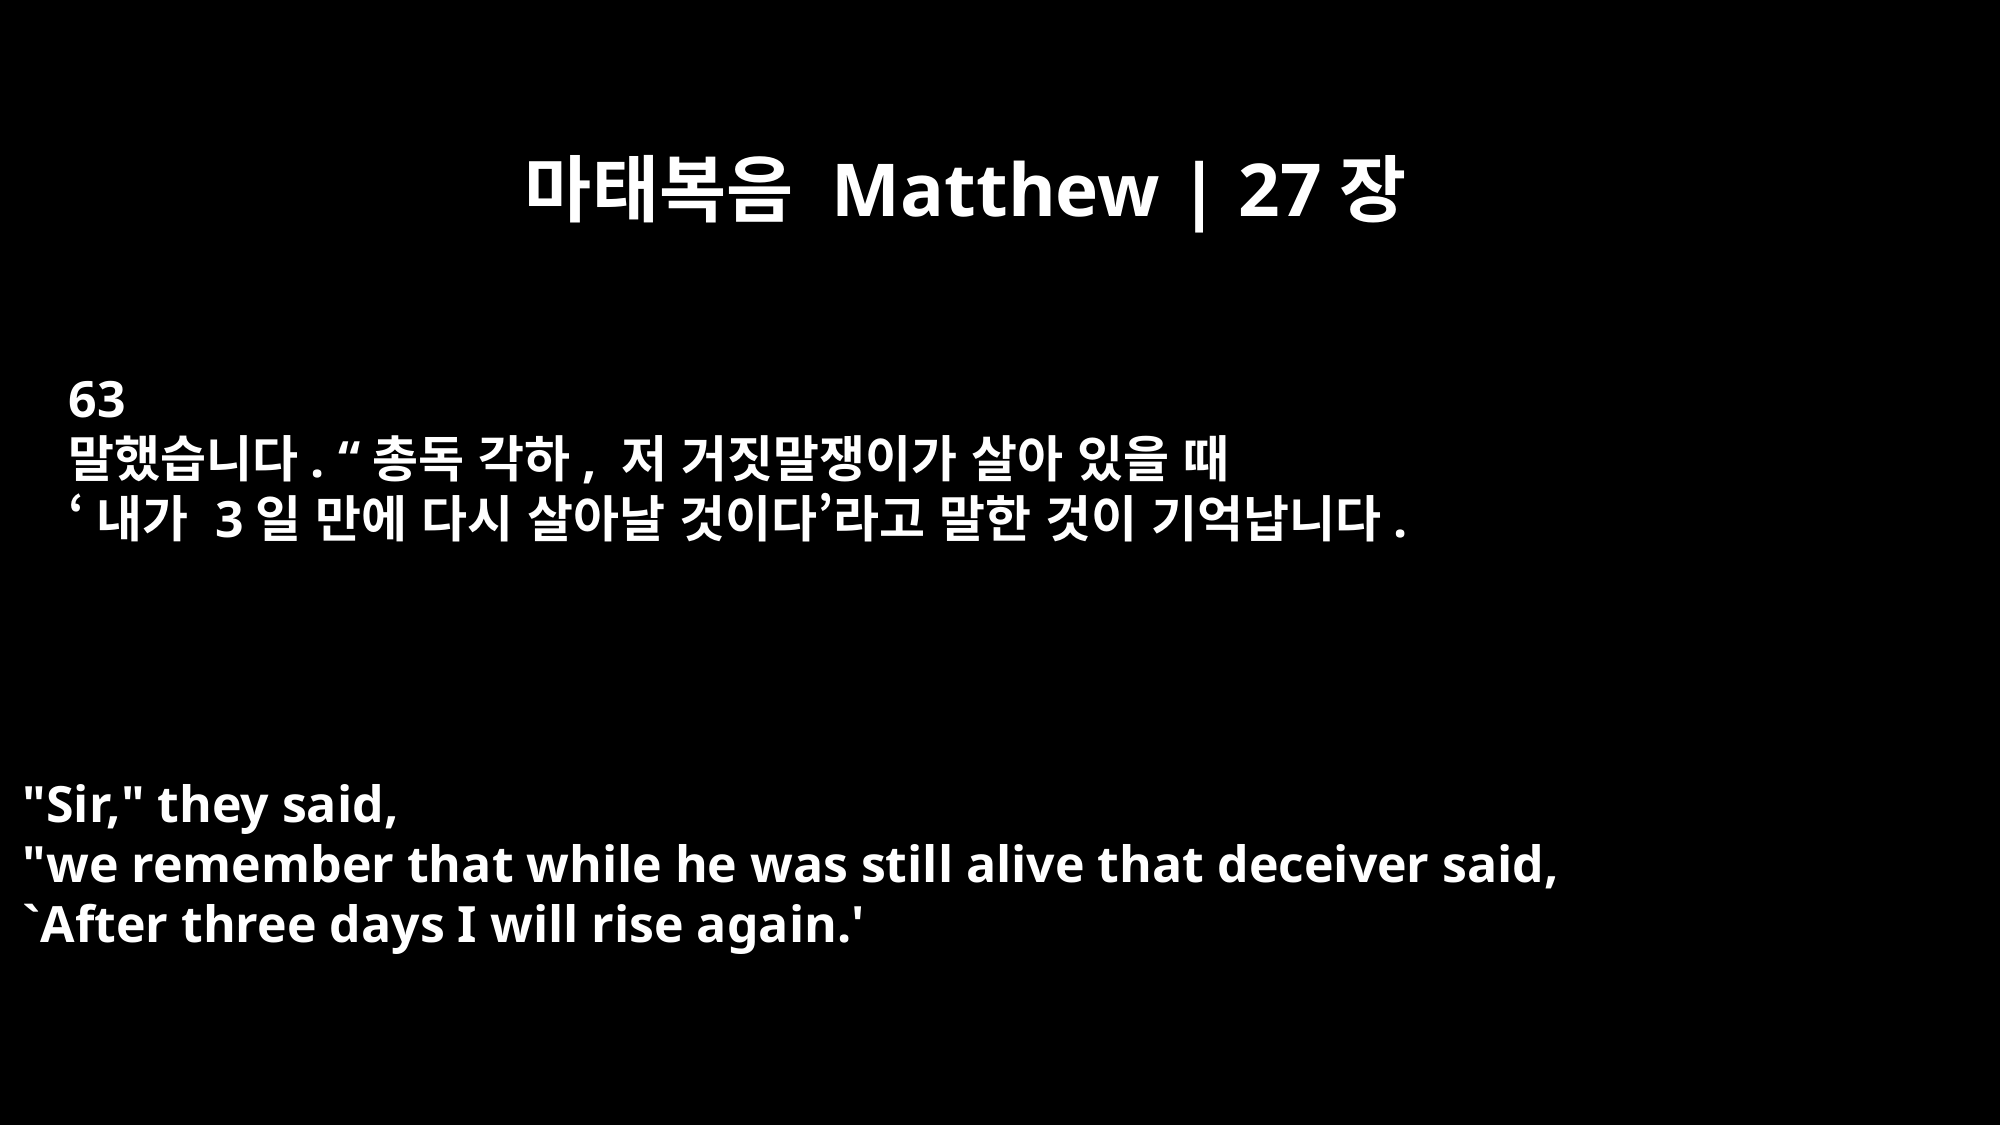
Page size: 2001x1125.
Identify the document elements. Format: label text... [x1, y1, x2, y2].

text_box "Sir," they said, "we remember that while he was still alive that deceiver said, `After three days I will rise again.' [8, 764, 1575, 960]
text_box 63 말했습니다. “총독 각하, 저 거짓말쟁이가 살아 있을 때 ‘내가 3일 만에 다시 살아날 것이다’라고 말한 것이 기억납니다. [53, 359, 1423, 555]
text_box 마태복음 Matthew | 27장 [510, 136, 1422, 239]
